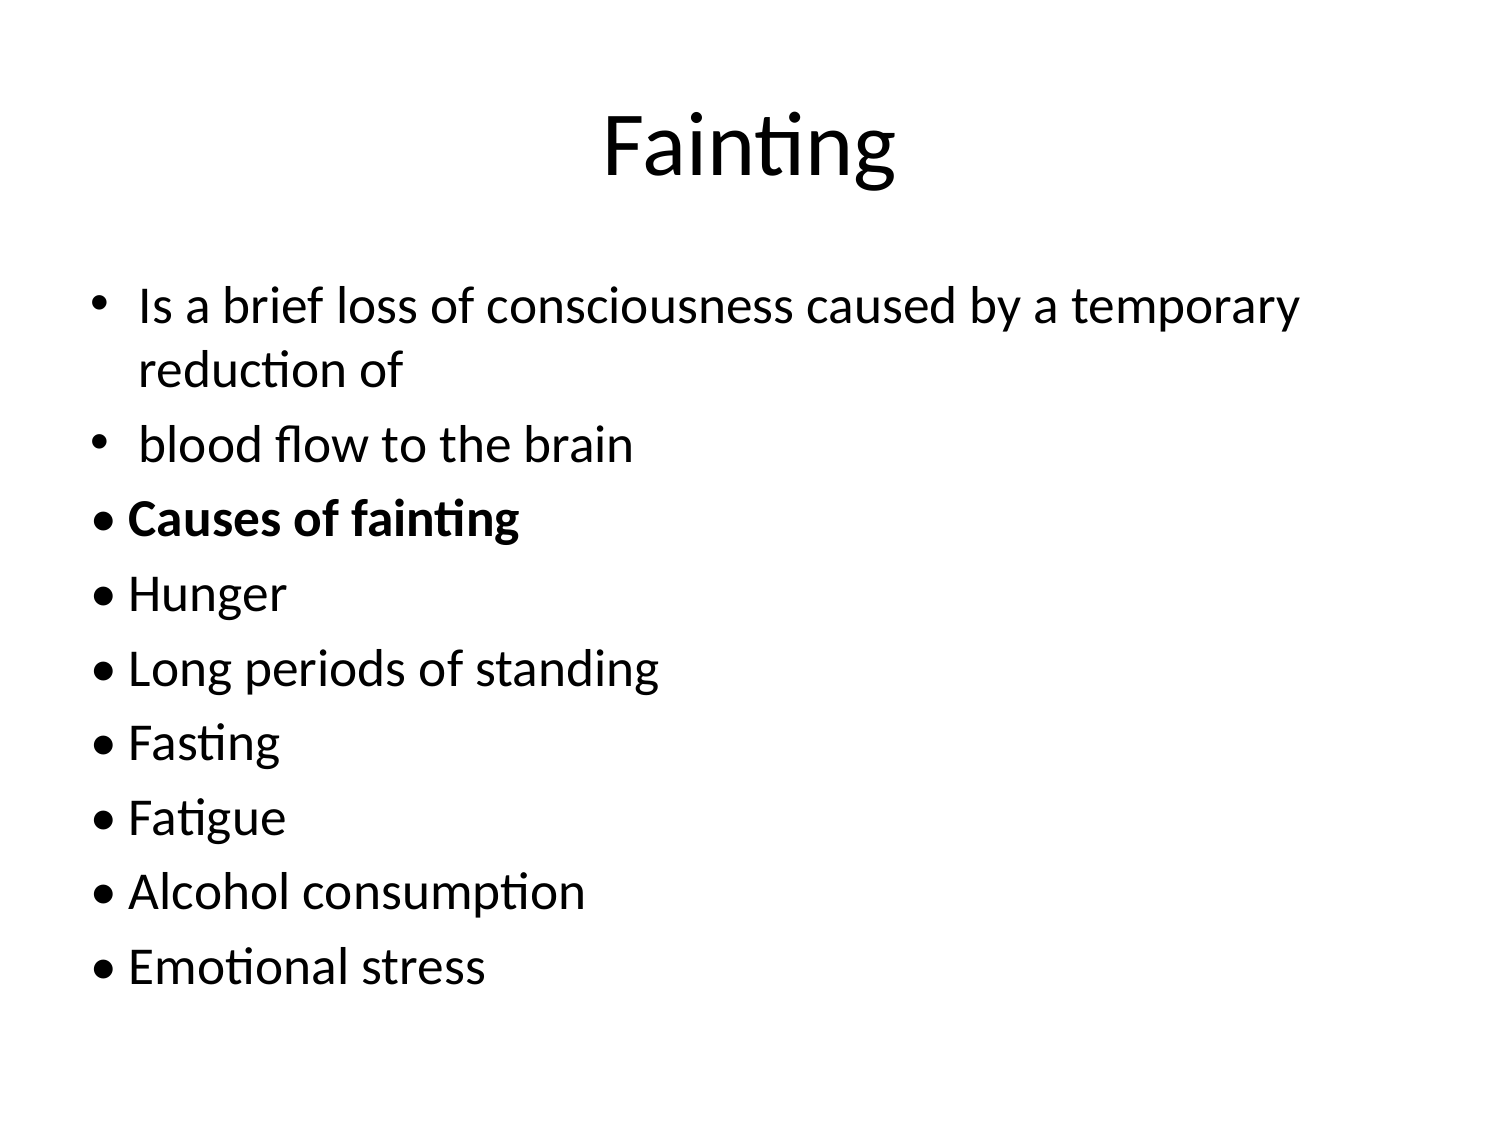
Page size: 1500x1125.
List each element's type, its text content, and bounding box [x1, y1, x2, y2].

list Is a brief loss of consciousness caused by a temporary reduction of blood flow to the brain • Causes of fainting • Hunger • Long periods of standing • Fasting • Fatigue • Alcohol consumption • Emotional stress [75, 262, 1425, 1005]
title Fainting [75, 45, 1425, 233]
